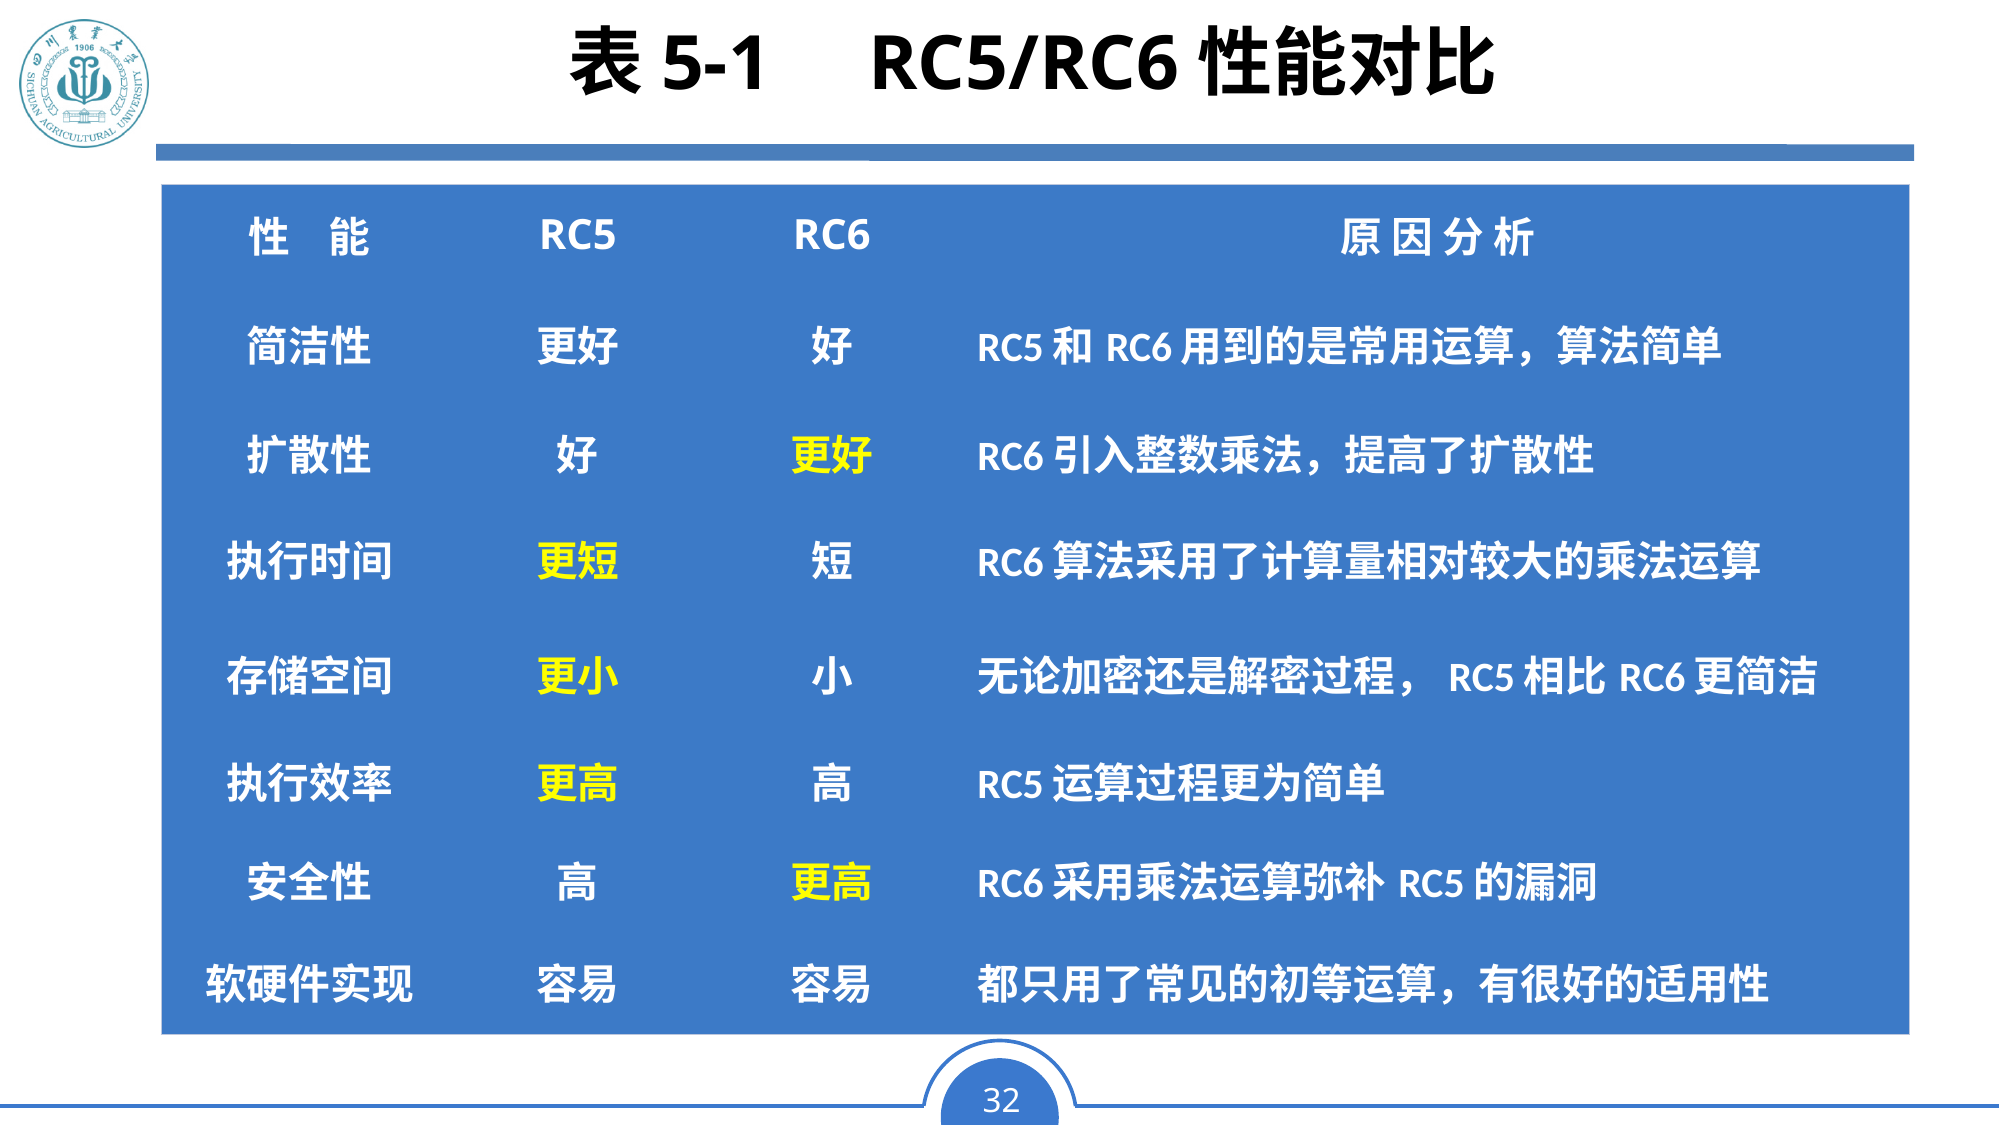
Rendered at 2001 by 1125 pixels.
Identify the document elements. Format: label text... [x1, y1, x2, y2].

table_cell RC6引入整数乘法，提高了扩散性 [966, 403, 1909, 502]
table_cell 更高 [458, 731, 698, 830]
table_cell 存储空间 [162, 614, 458, 731]
table_cell 短 [698, 502, 966, 614]
table_cell 更好 [698, 403, 966, 502]
table_cell 容易 [698, 929, 966, 1034]
table_header 性 能 [162, 185, 458, 283]
table_cell RC5和RC6用到的是常用运算，算法简单 [966, 283, 1909, 403]
table_header RC6 [698, 185, 966, 283]
table_cell 高 [458, 830, 698, 929]
table_cell 更高 [698, 830, 966, 929]
table_cell 高 [698, 731, 966, 830]
table_cell 好 [698, 283, 966, 403]
table_cell 小 [698, 614, 966, 731]
title 表5-1 RC5/RC6性能对比 [156, 7, 1910, 146]
table_cell 执行效率 [162, 731, 458, 830]
table_cell RC6算法采用了计算量相对较大的乘法运算 [966, 502, 1909, 614]
table_cell 简洁性 [162, 283, 458, 403]
table_cell 容易 [458, 929, 698, 1034]
table_cell 更短 [458, 502, 698, 614]
table_cell 都只用了常见的初等运算，有很好的适用性 [966, 929, 1909, 1034]
table_cell 执行时间 [162, 502, 458, 614]
table_cell RC5运算过程更为简单 [966, 731, 1909, 830]
table_cell 软硬件实现 [162, 929, 458, 1034]
table_header RC5 [458, 185, 698, 283]
table_cell 扩散性 [162, 403, 458, 502]
table_cell 更好 [458, 283, 698, 403]
table_header 原 因 分 析 [966, 185, 1909, 283]
table_cell RC6采用乘法运算弥补RC5的漏洞 [966, 830, 1909, 929]
table_cell 好 [458, 403, 698, 502]
table_cell 更小 [458, 614, 698, 731]
table_cell 安全性 [162, 830, 458, 929]
table_cell 无论加密还是解密过程，RC5相比RC6更简洁 [966, 614, 1909, 731]
